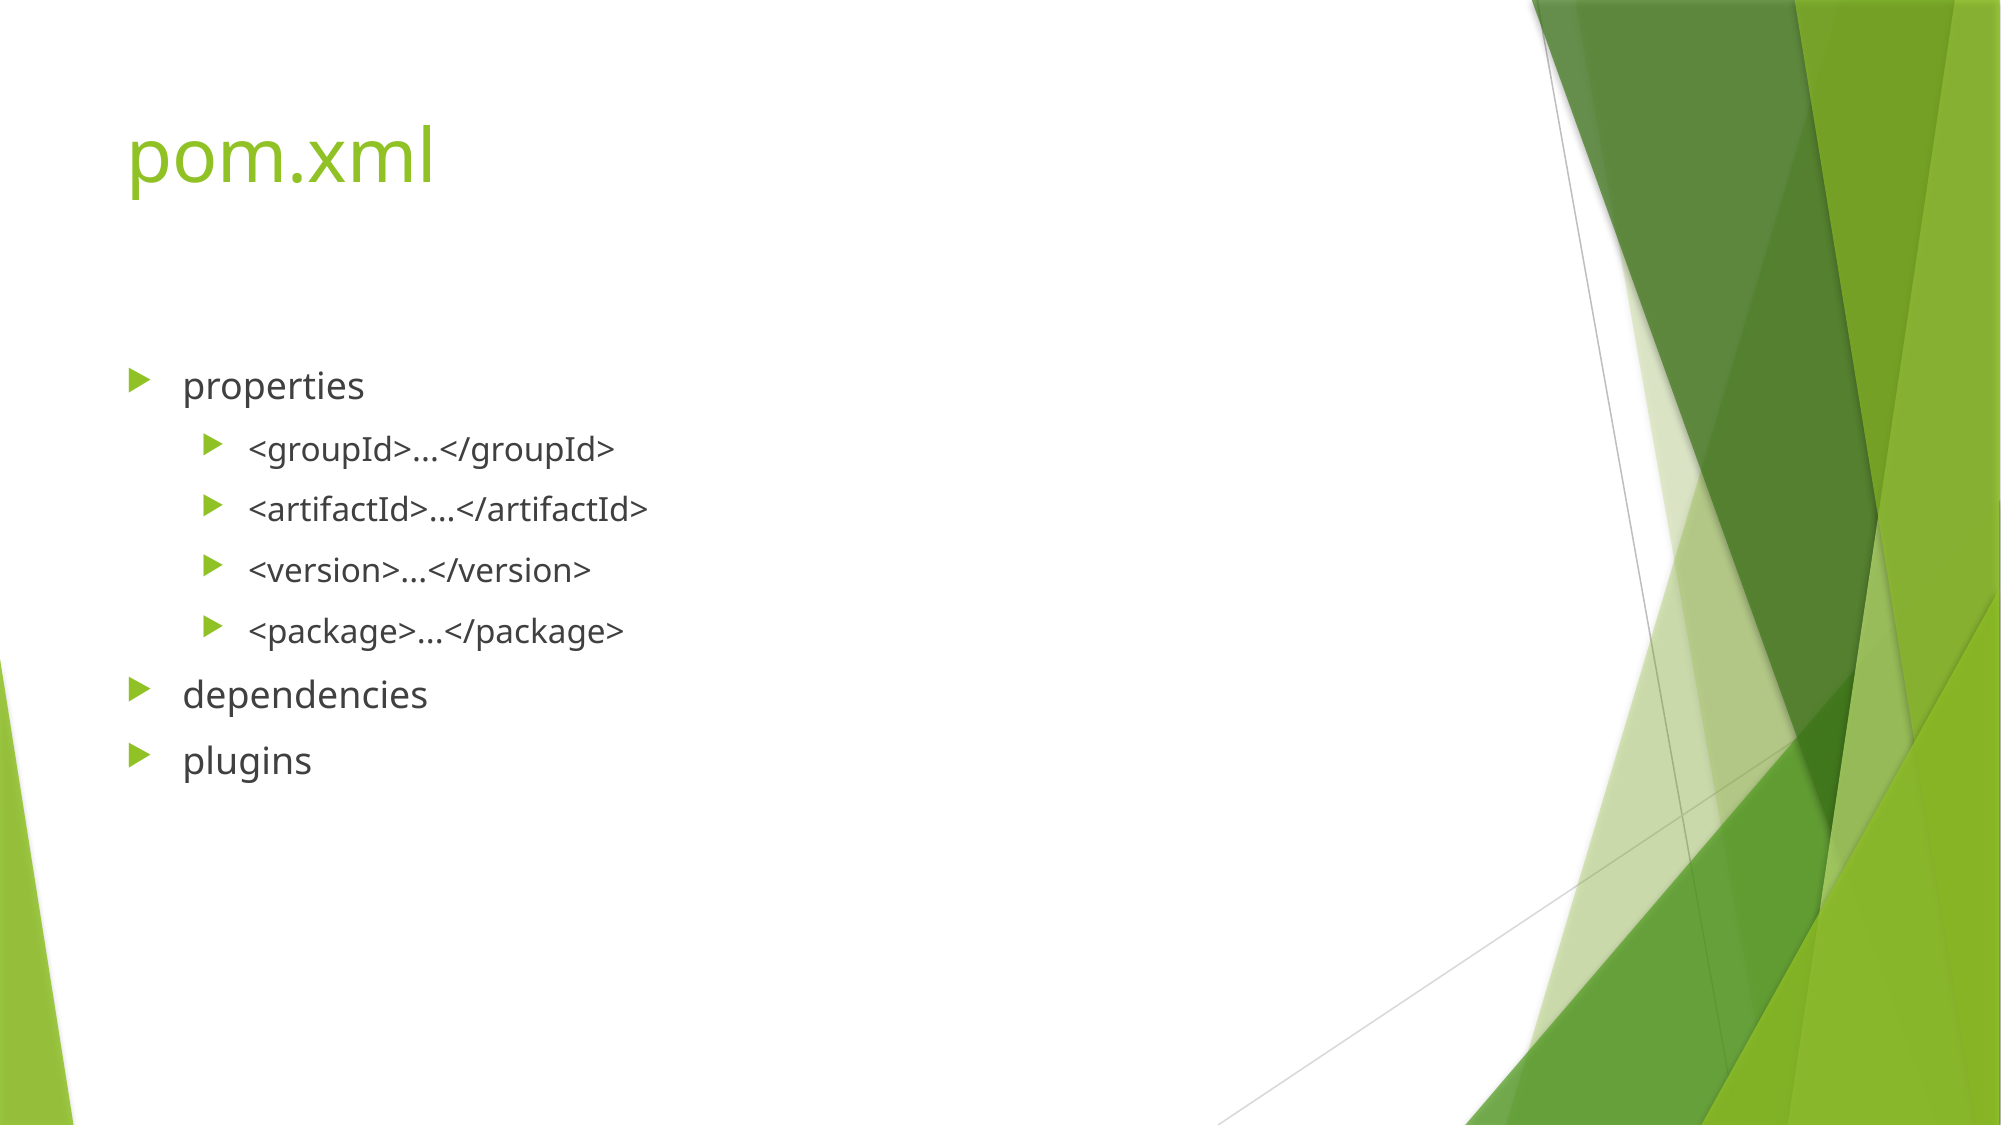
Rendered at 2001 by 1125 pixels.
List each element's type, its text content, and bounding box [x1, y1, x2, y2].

title pom.xml [111, 99, 1522, 317]
list properties <groupId>...</groupId> <artifactId>...</artifactId> <version>...</version> <package>...</package> dependencies plugins [111, 354, 708, 992]
